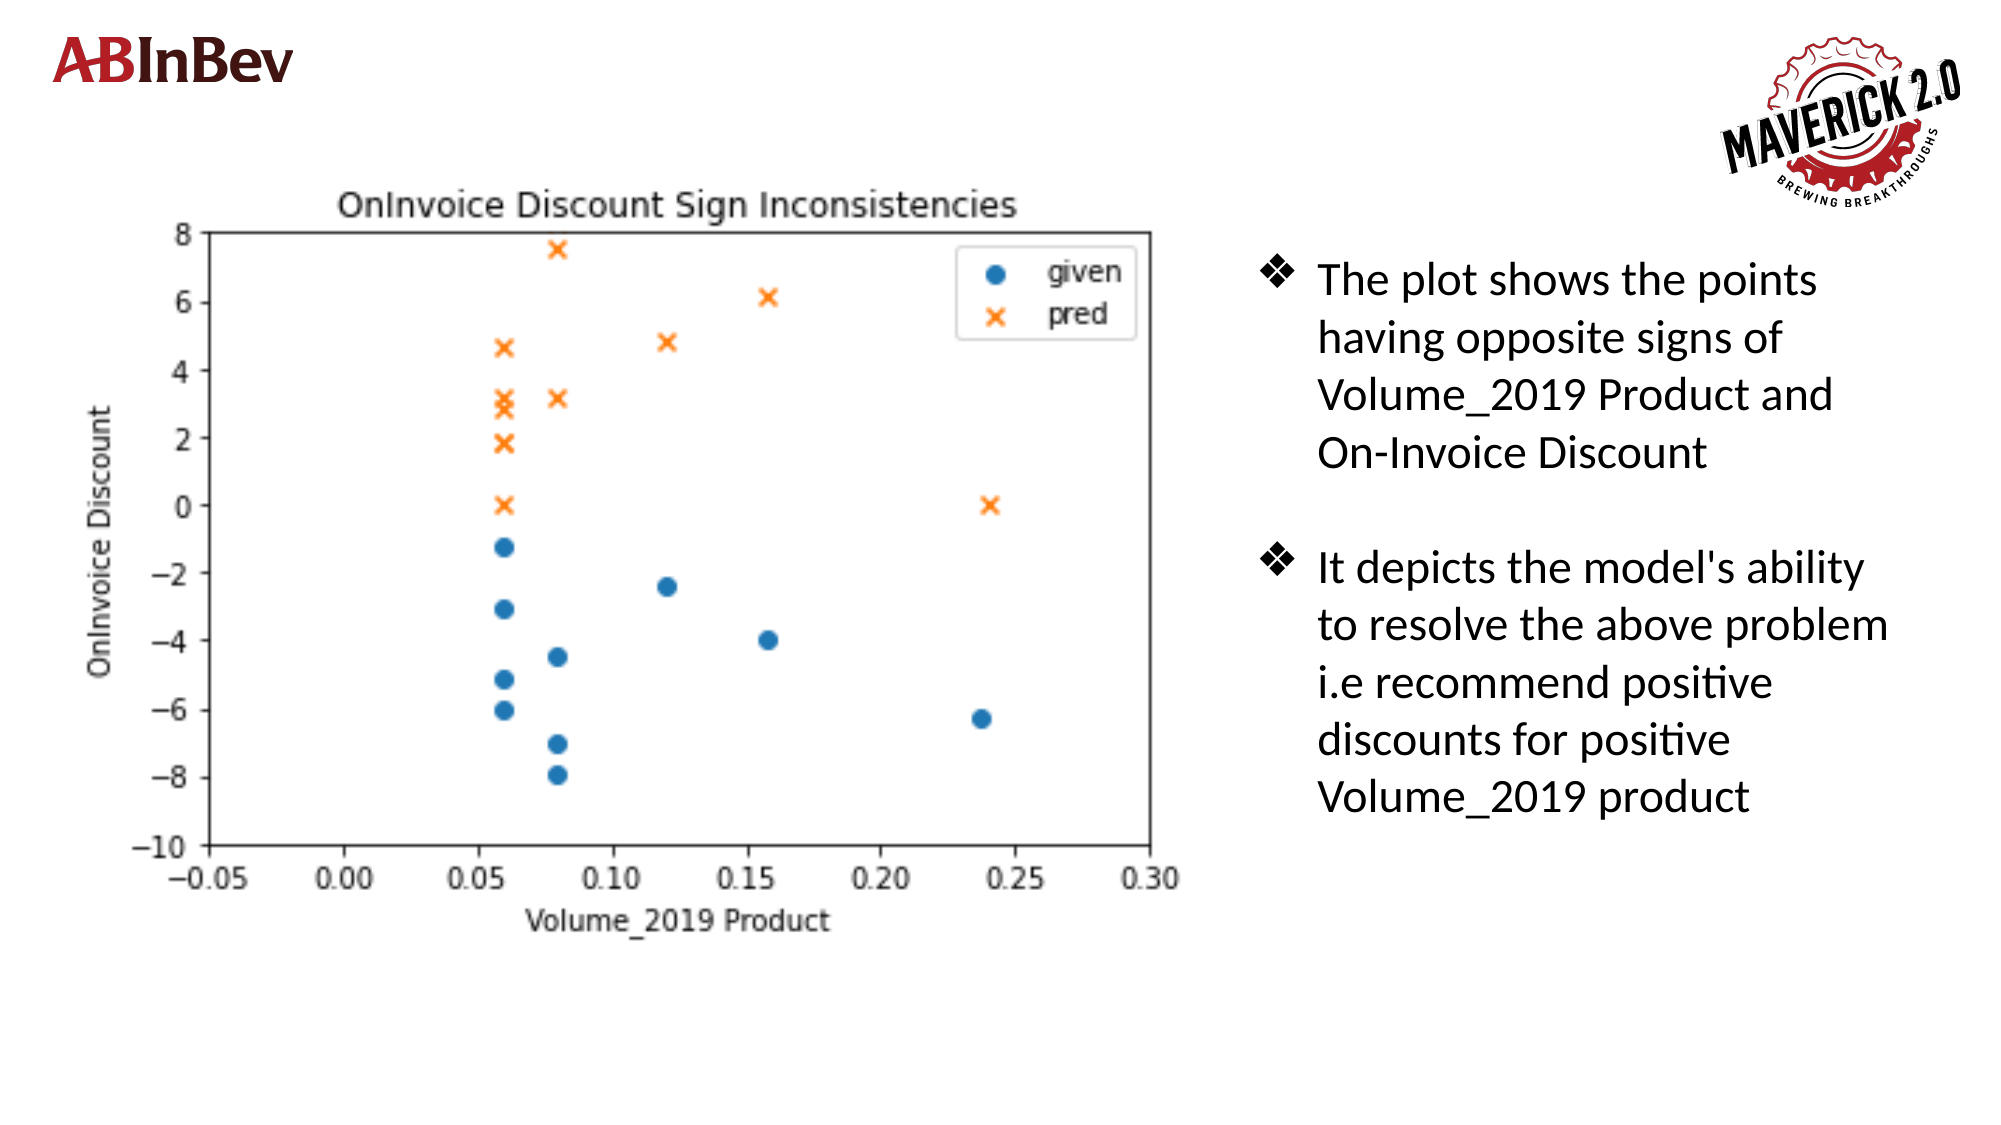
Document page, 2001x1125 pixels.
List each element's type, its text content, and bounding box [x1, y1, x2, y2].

picture [77, 176, 1190, 949]
picture [52, 37, 293, 82]
picture [1719, 37, 1960, 207]
text_box The plot shows the points having opposite signs of Volume_2019 Product and On-Invoice Discount It depicts the model's ability to resolve the above problem i.e recommend positive discounts for positive Volume_2019 product [1227, 232, 1918, 895]
